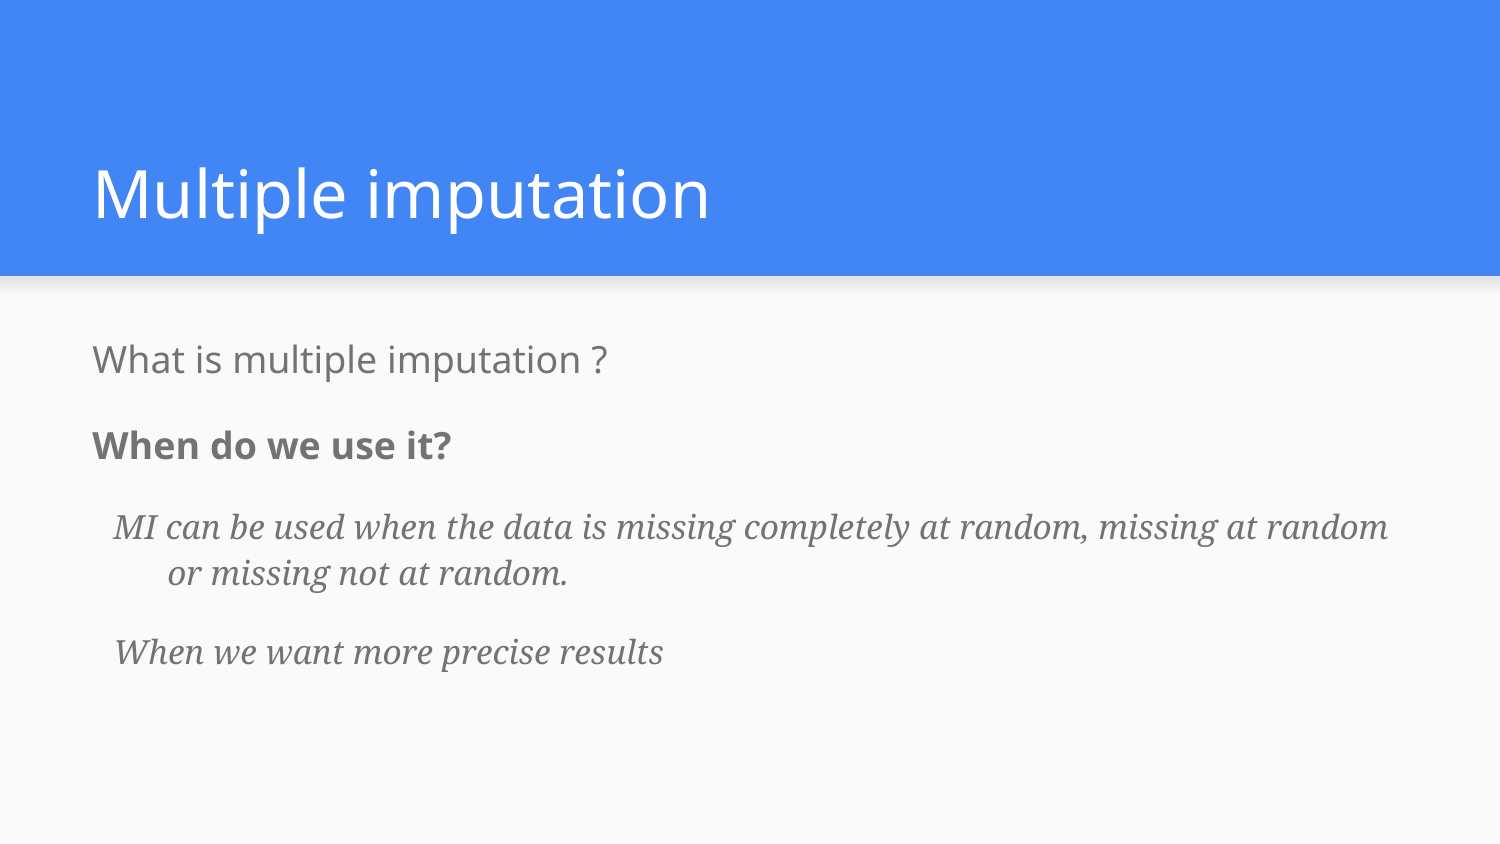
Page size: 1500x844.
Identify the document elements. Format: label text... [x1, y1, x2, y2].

list What is multiple imputation ? When do we use it? MI can be used when the data is missing completely at random, missing at random or missing not at random. When we want more precise results [77, 314, 1427, 760]
title Multiple imputation [77, 121, 1427, 248]
